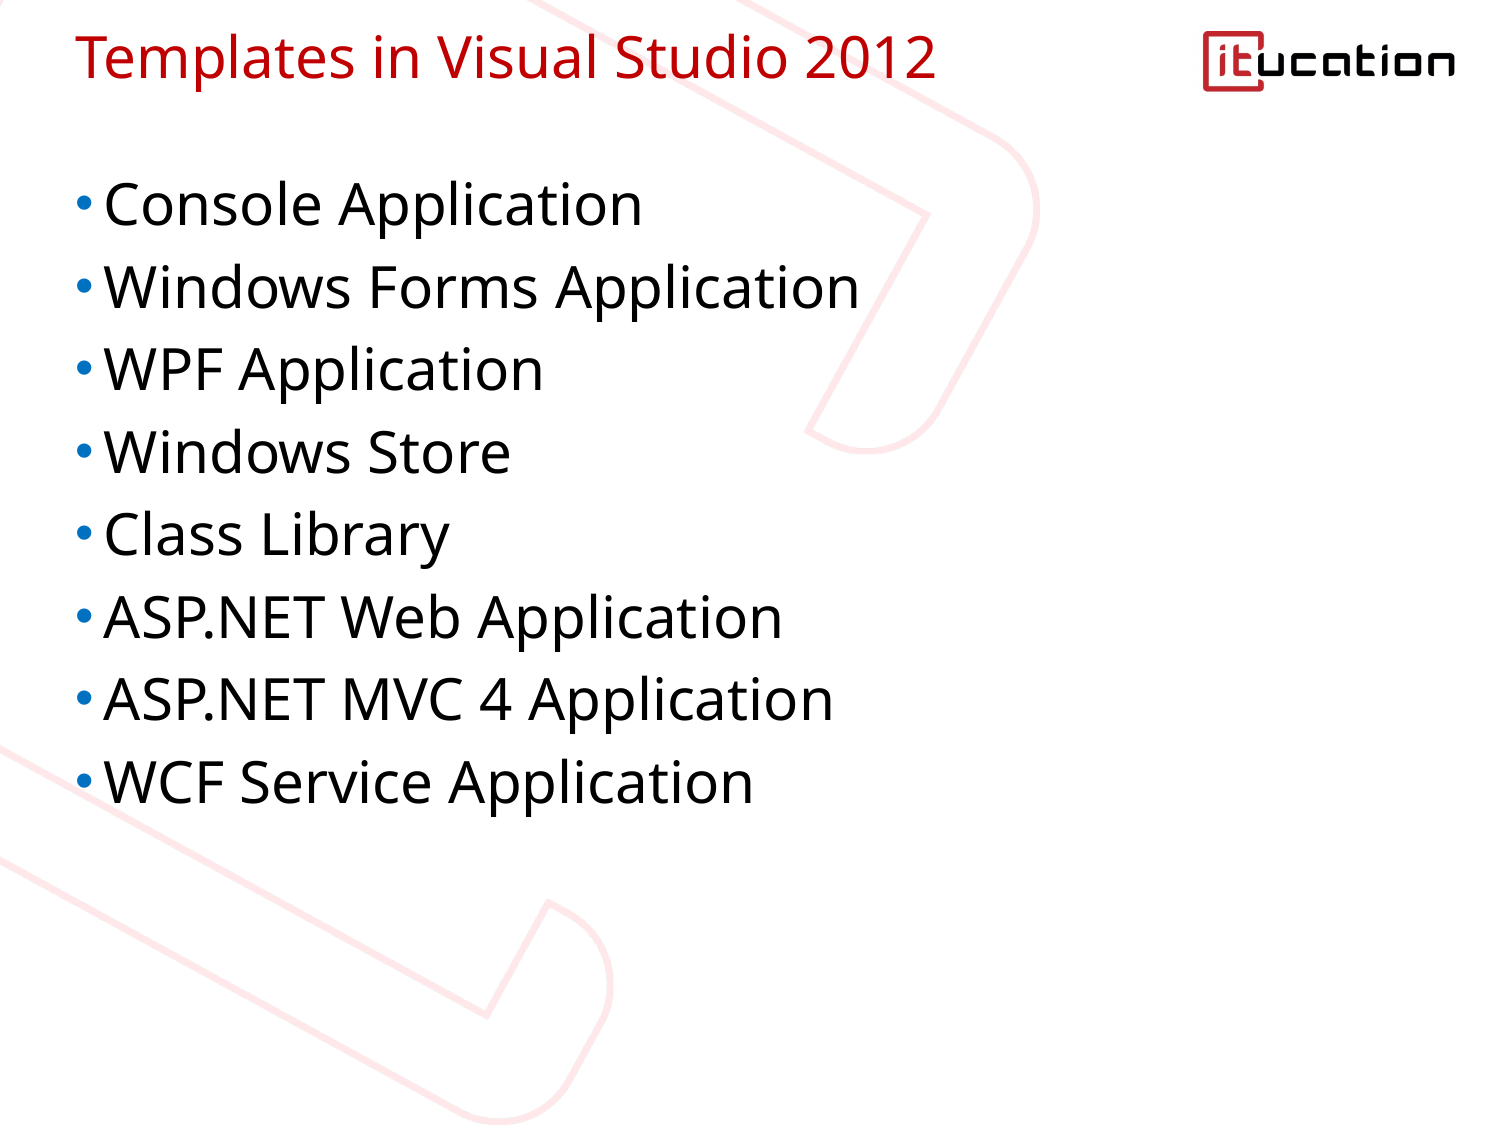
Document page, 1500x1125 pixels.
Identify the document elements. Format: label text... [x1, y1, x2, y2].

title Templates in Visual Studio 2012 [75, 0, 1186, 122]
text_box Console Application Windows Forms Application WPF Application Windows Store Class Library ASP.NET Web Application ASP.NET MVC 4 Application WCF Service Application [75, 167, 1408, 1012]
picture [1186, 31, 1500, 110]
